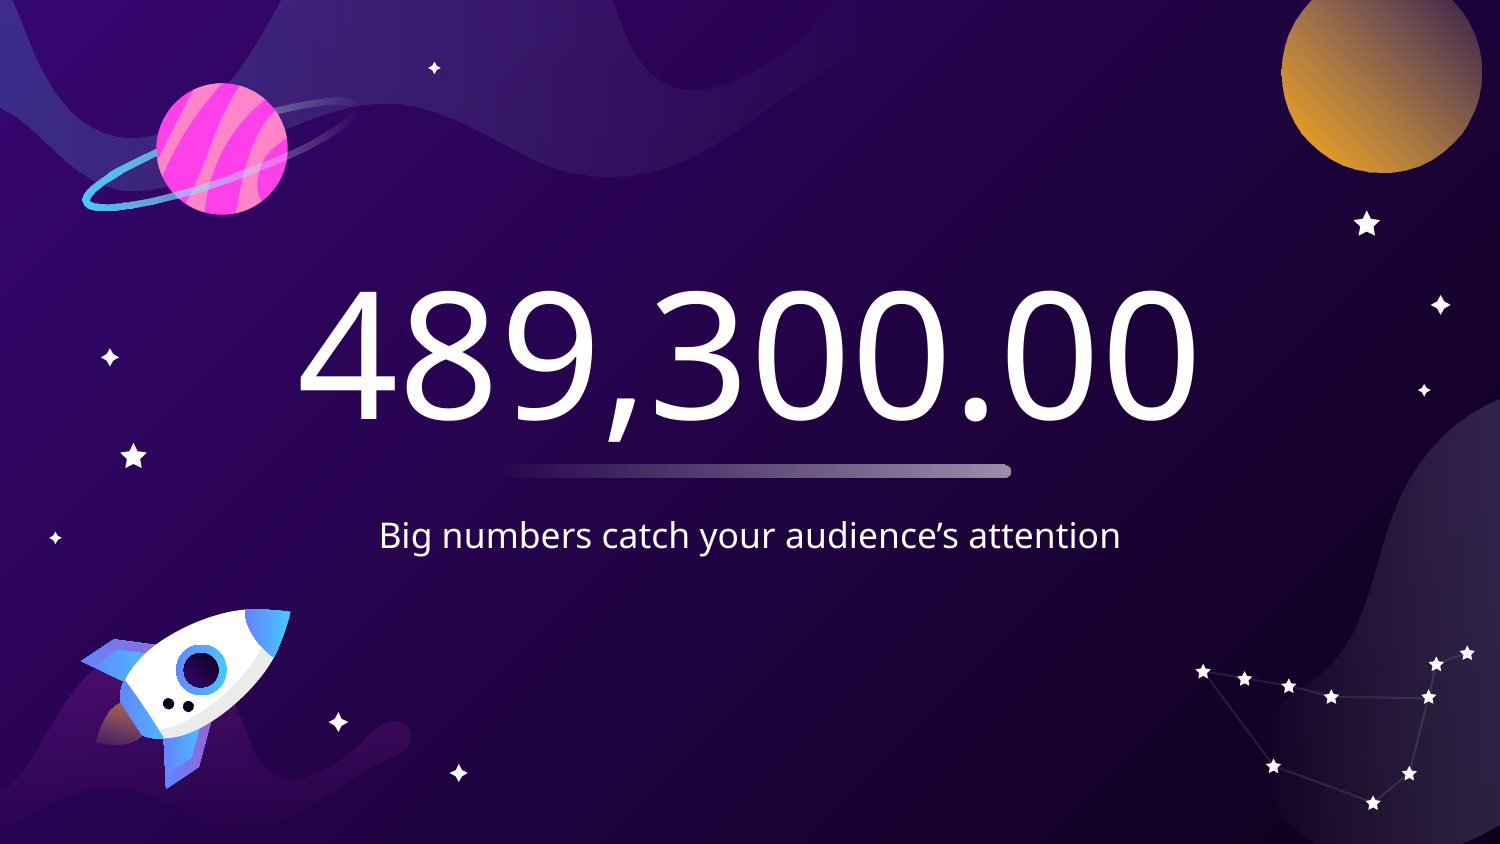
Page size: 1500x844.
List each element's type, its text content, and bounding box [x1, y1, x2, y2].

title 489,300.00 [188, 242, 1312, 471]
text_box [81, 609, 294, 789]
subtitle Big numbers catch your audience’s attention [188, 498, 1312, 573]
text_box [81, 82, 362, 215]
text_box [1195, 645, 1476, 811]
text_box [489, 464, 1011, 478]
